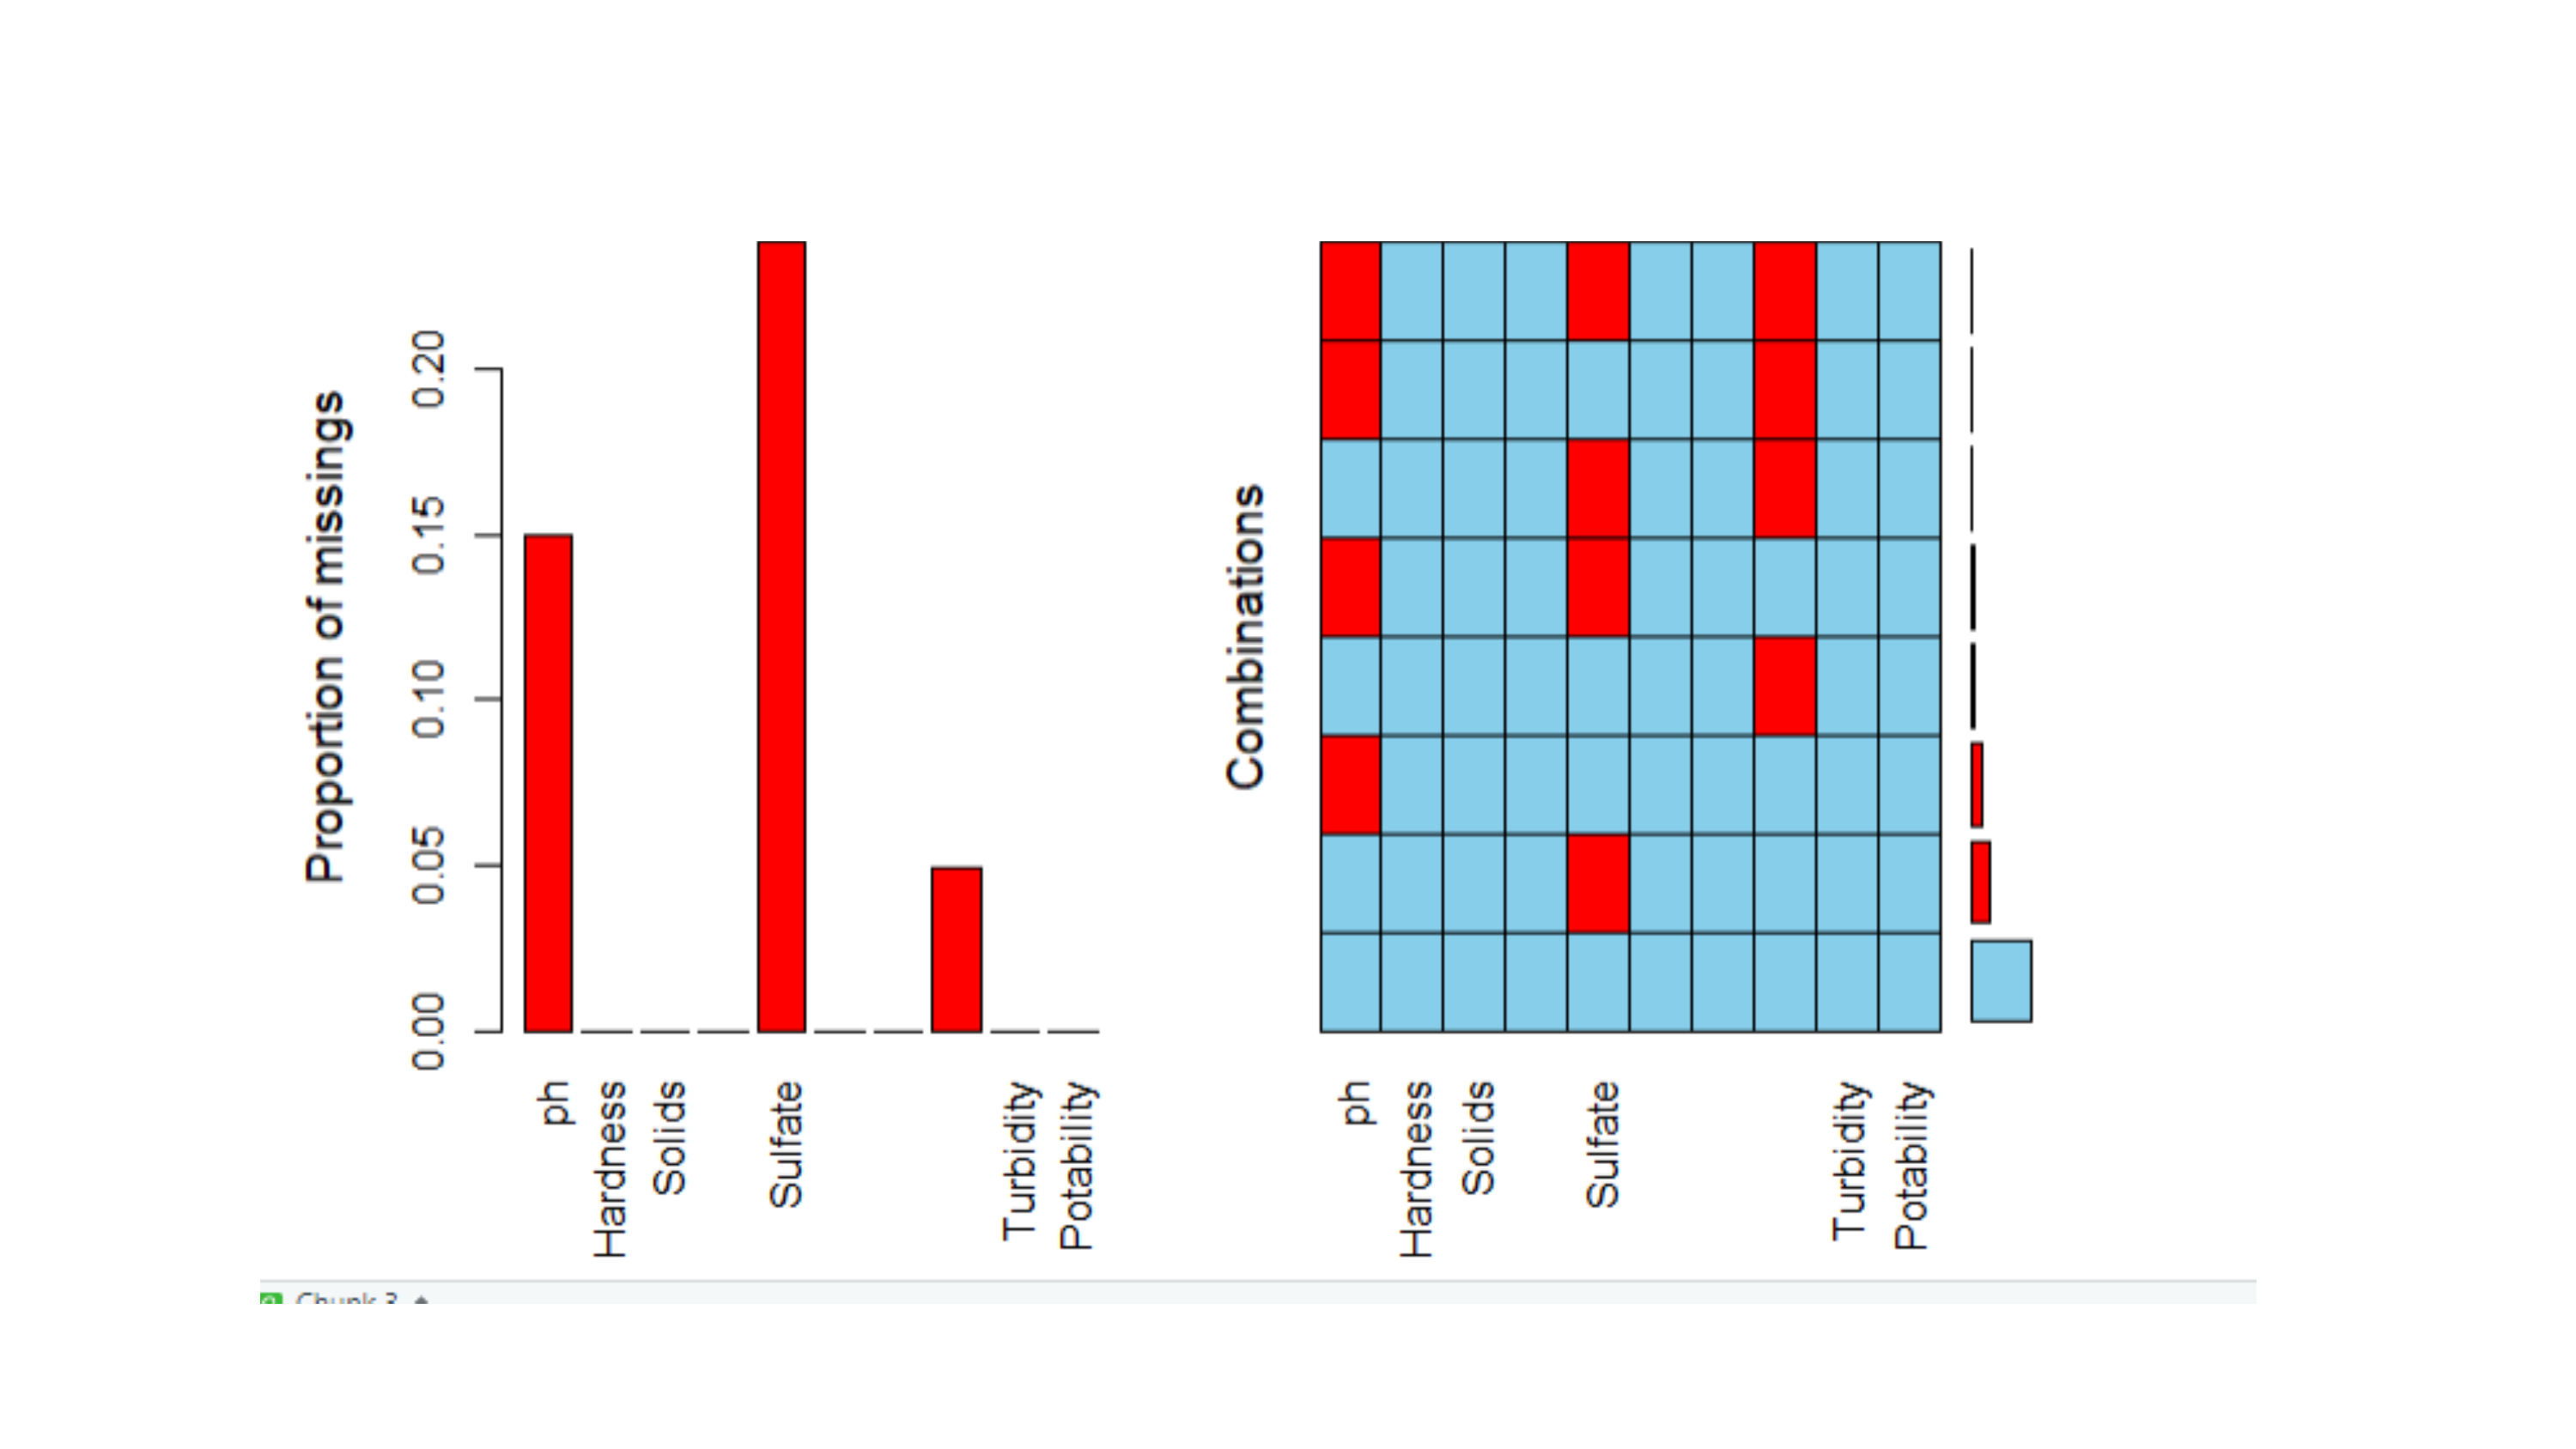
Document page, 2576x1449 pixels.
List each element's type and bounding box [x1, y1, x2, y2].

picture [260, 241, 2257, 1305]
